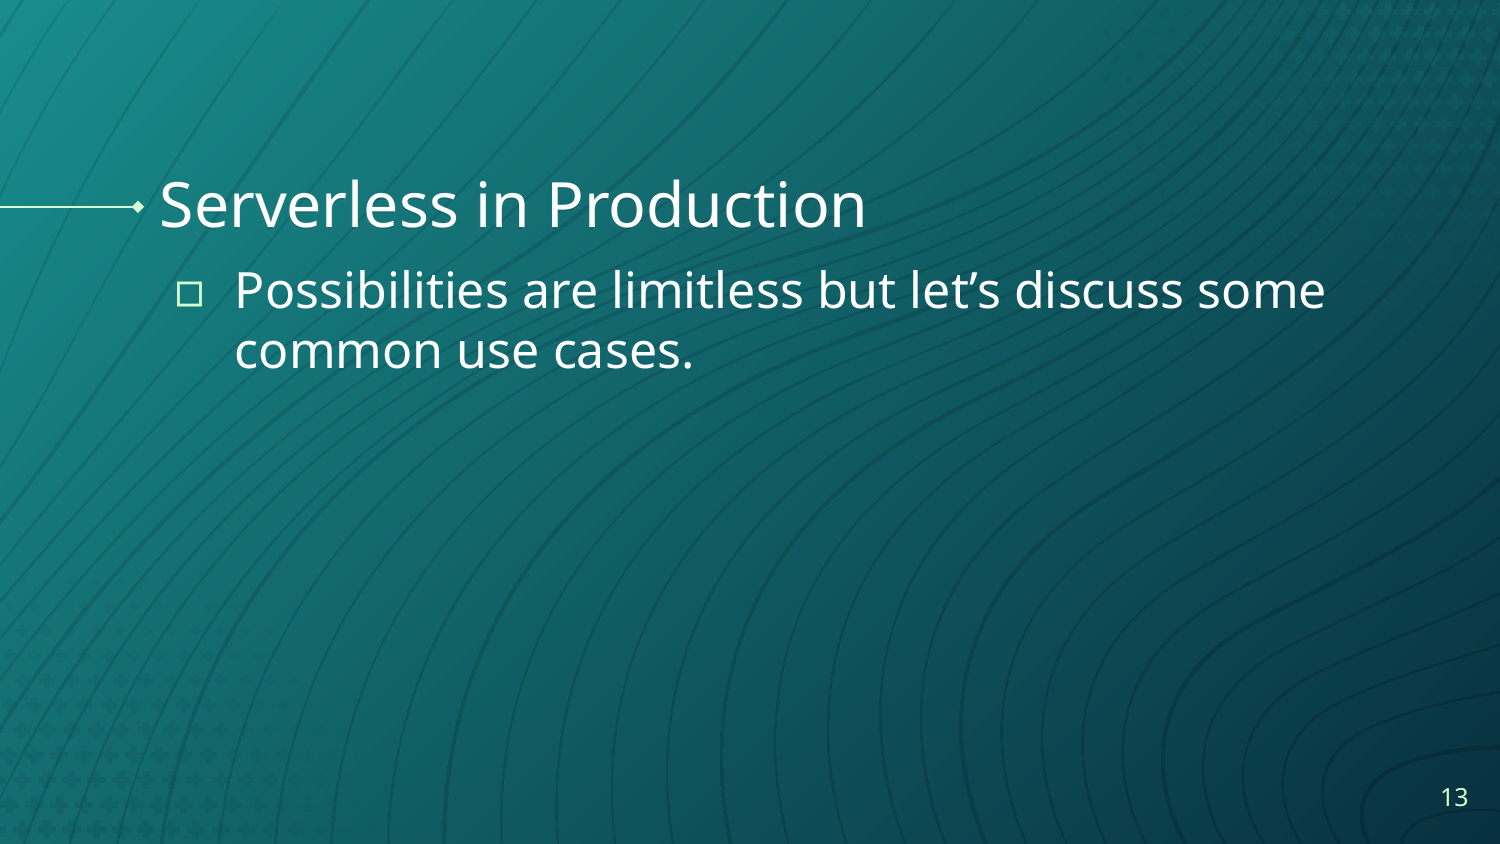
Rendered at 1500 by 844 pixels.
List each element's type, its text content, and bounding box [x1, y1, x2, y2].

title Serverless in Production [159, 174, 1340, 240]
list Possibilities are limitless but let’s discuss some common use cases. [159, 258, 1340, 702]
slide_number ‹#› [1378, 766, 1469, 832]
